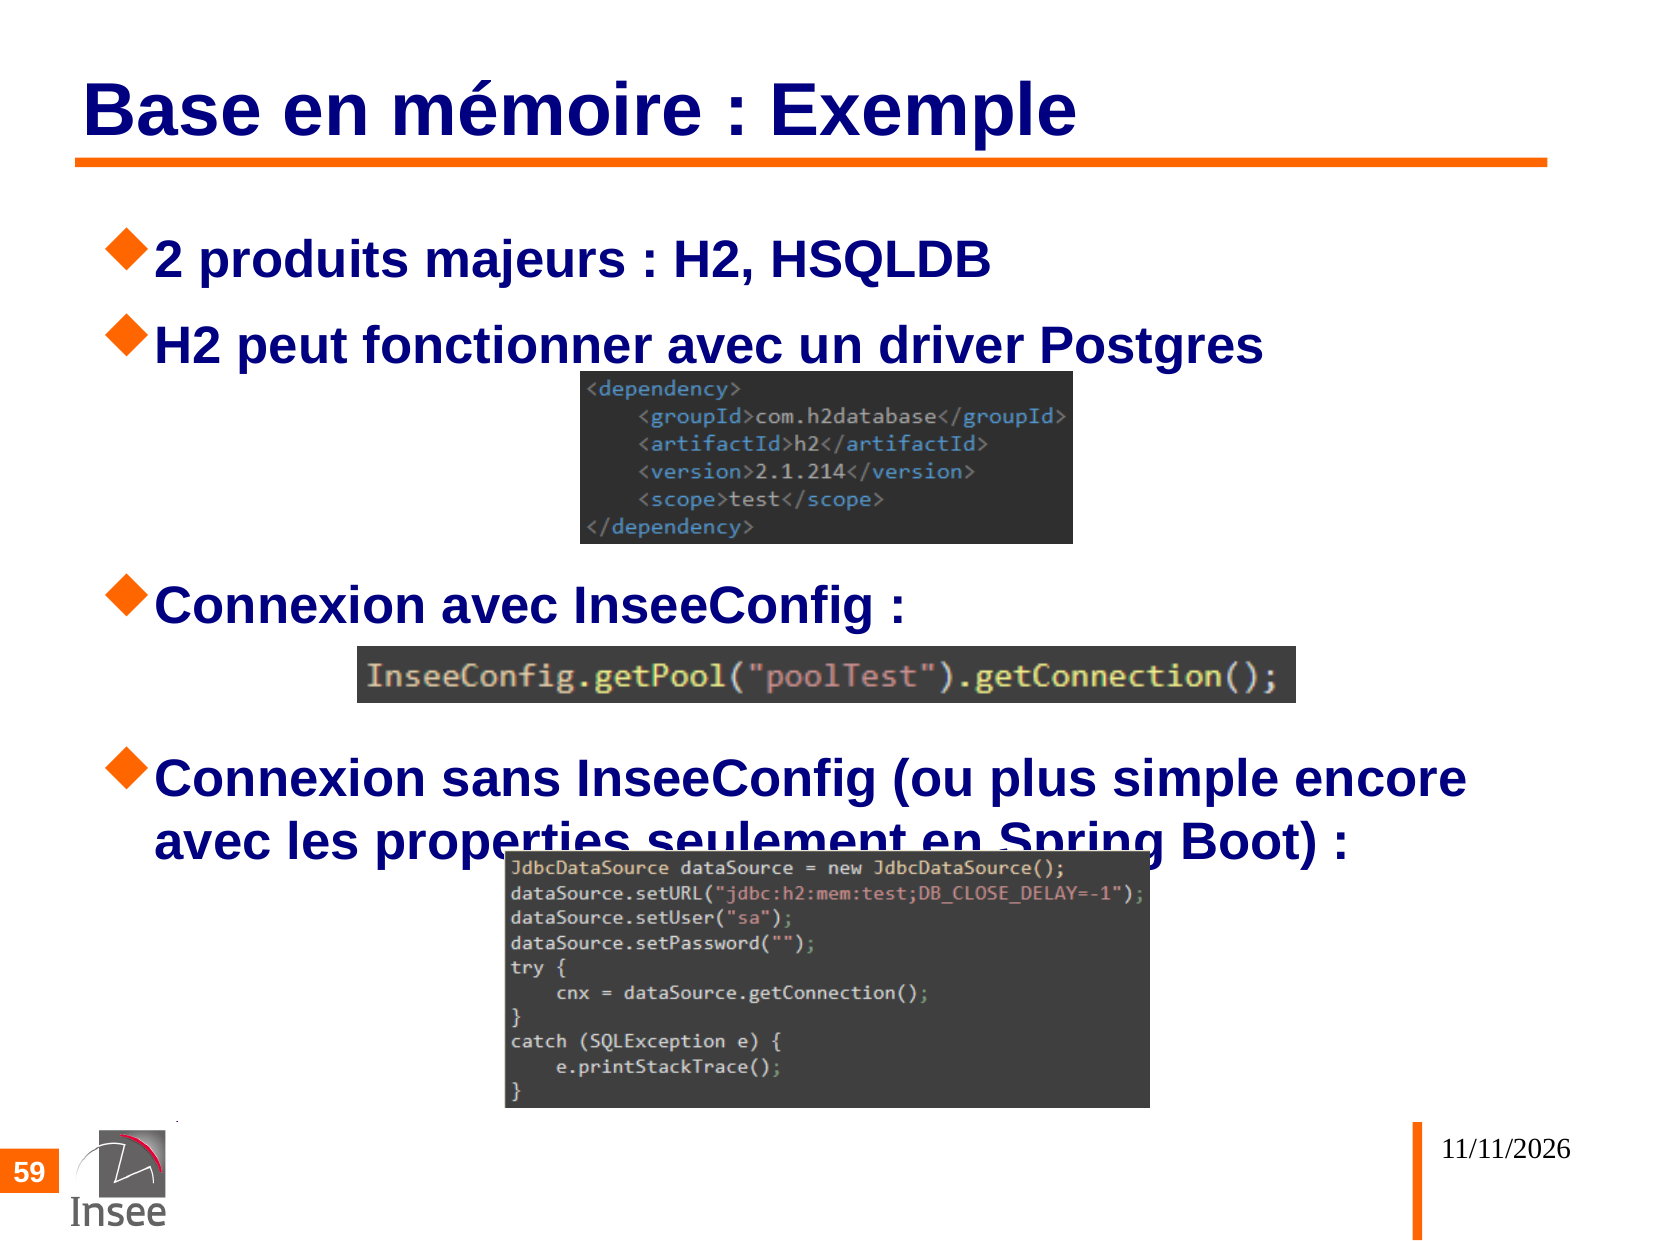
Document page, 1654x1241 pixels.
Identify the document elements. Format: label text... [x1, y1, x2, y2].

list 2 produits majeurs : H2, HSQLDB H2 peut fonctionner avec un driver Postgres Connexion avec InseeConfig : Connexion sans InseeConfig (ou plus simple encore avec les properties seulement en Spring Boot) : [82, 224, 1571, 874]
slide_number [1440, 1129, 1630, 1216]
picture [503, 850, 1150, 1108]
picture [62, 1121, 178, 1241]
title Base en mémoire : Exemple [82, 49, 1619, 163]
picture [580, 371, 1073, 544]
slide_number 59 [0, 1148, 59, 1193]
picture [357, 646, 1296, 703]
